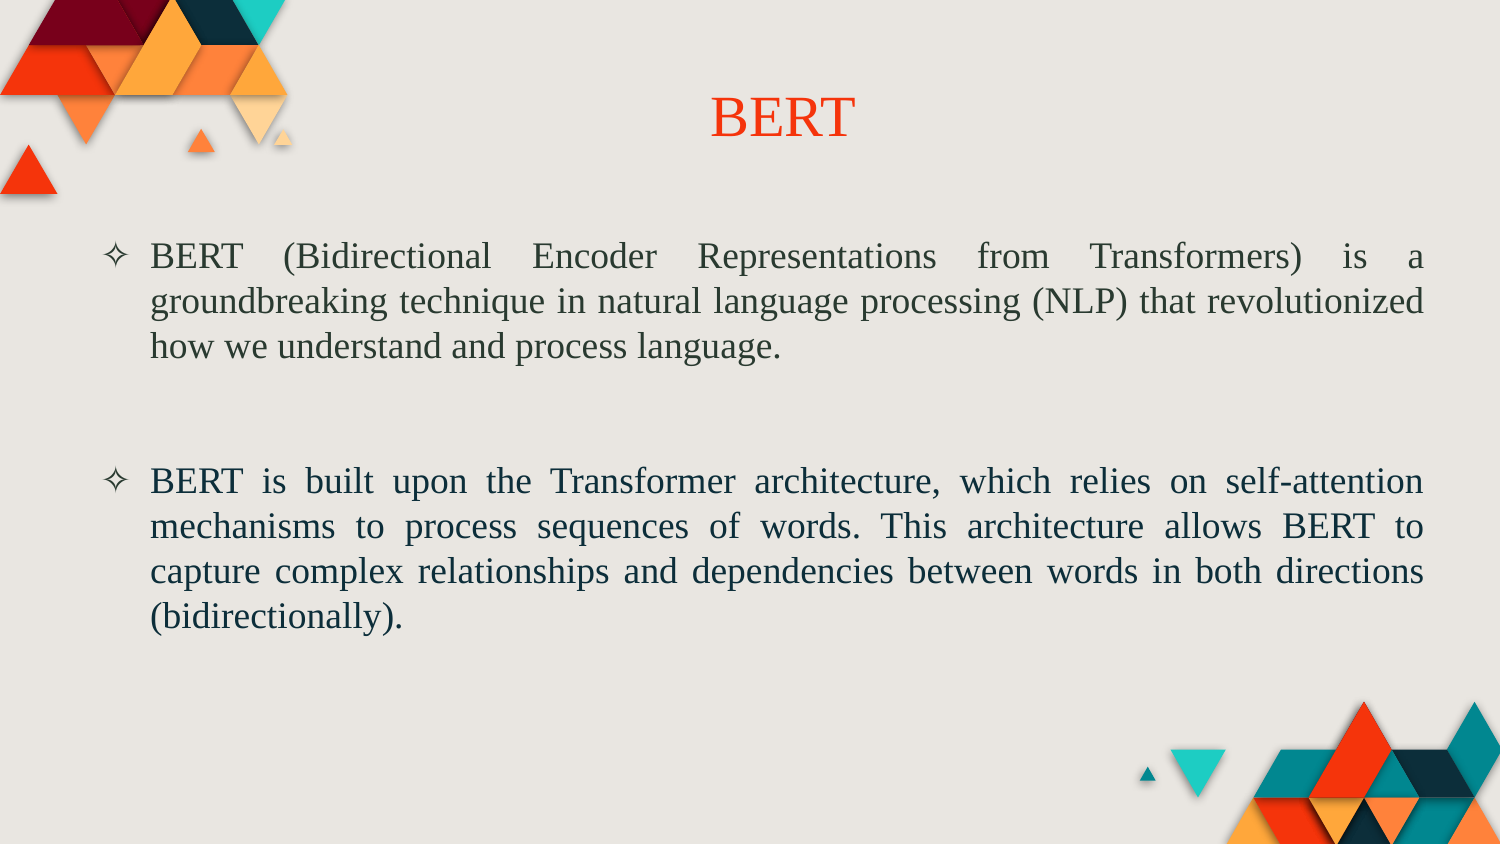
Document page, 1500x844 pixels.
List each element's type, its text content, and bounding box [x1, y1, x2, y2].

subtitle BERT (Bidirectional Encoder Representations from Transformers) is a groundbreaking technique in natural language processing (NLP) that revolutionized how we understand and process language. BERT is built upon the Transformer architecture, which relies on self-attention mechanisms to process sequences of words. This architecture allows BERT to capture complex relationships and dependencies between words in both directions (bidirectionally). [60, 259, 1441, 844]
title BERT [214, 65, 1353, 175]
